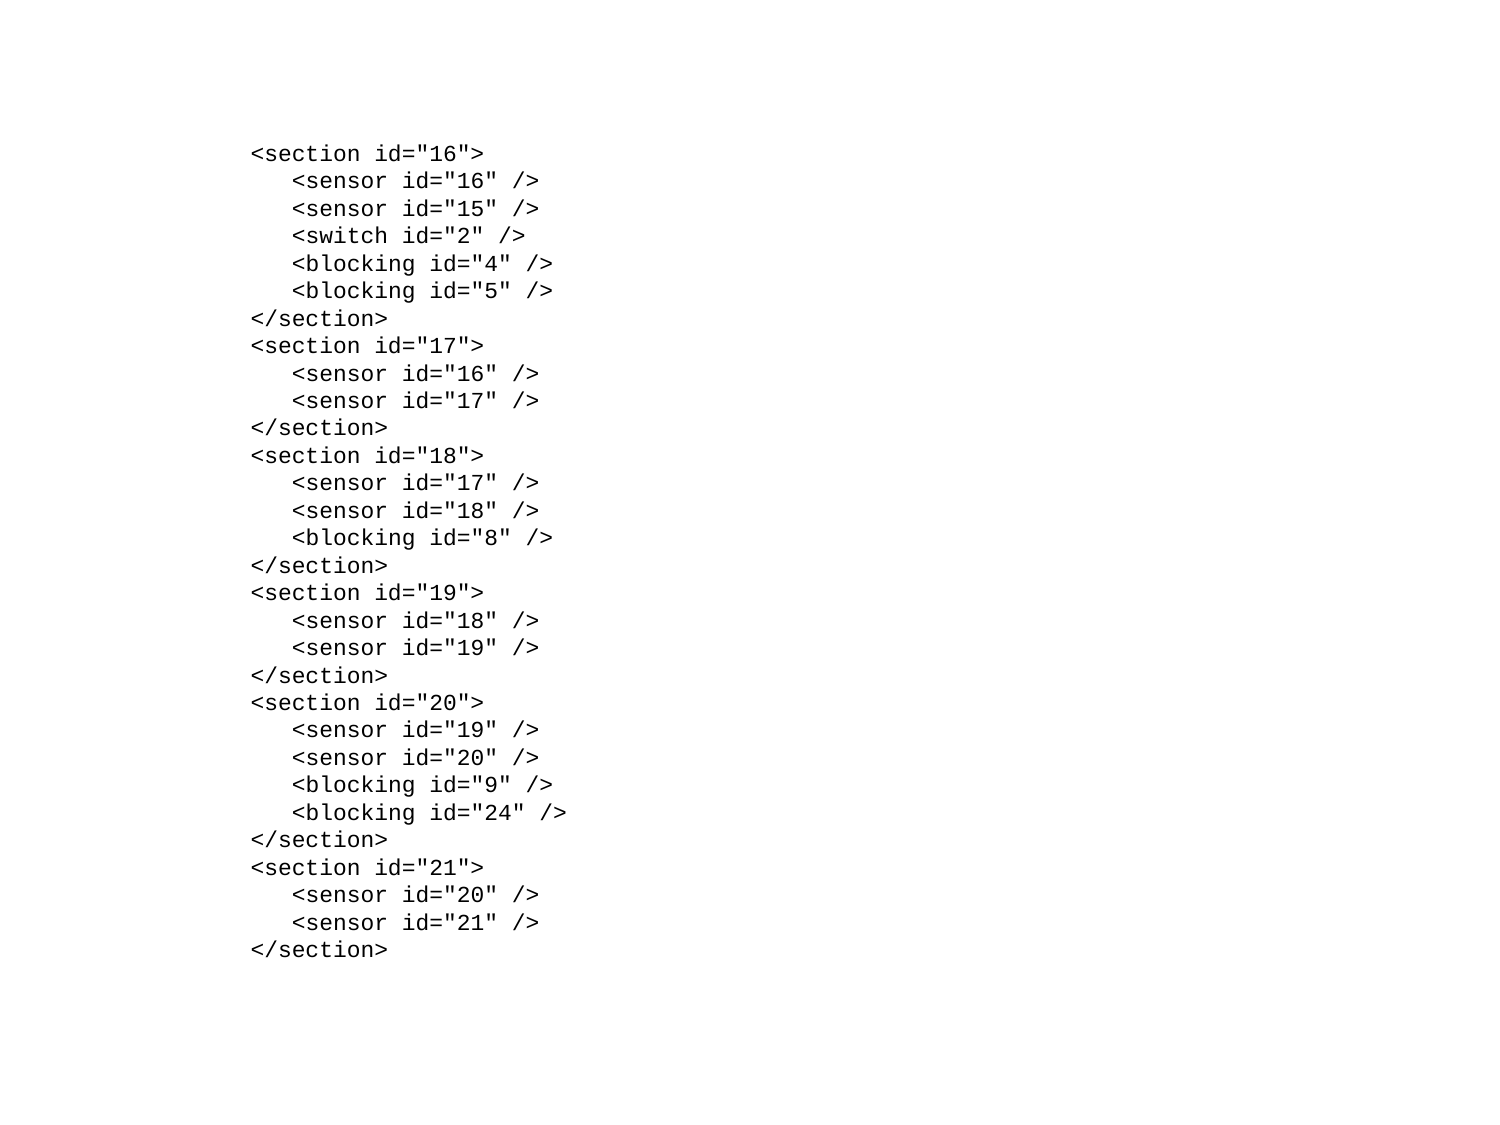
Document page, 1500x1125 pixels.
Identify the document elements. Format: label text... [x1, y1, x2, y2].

text_box <section id="16"> <sensor id="16" /> <sensor id="15" /> <switch id="2" /> <blocking id="4" /> <blocking id="5" /> </section> <section id="17"> <sensor id="16" /> <sensor id="17" /> </section> <section id="18"> <sensor id="17" /> <sensor id="18" /> <blocking id="8" /> </section> <section id="19"> <sensor id="18" /> <sensor id="19" /> </section> <section id="20"> <sensor id="19" /> <sensor id="20" /> <blocking id="9" /> <blocking id="24" /> </section> <section id="21"> <sensor id="20" /> <sensor id="21" /> </section> [153, 130, 1425, 970]
